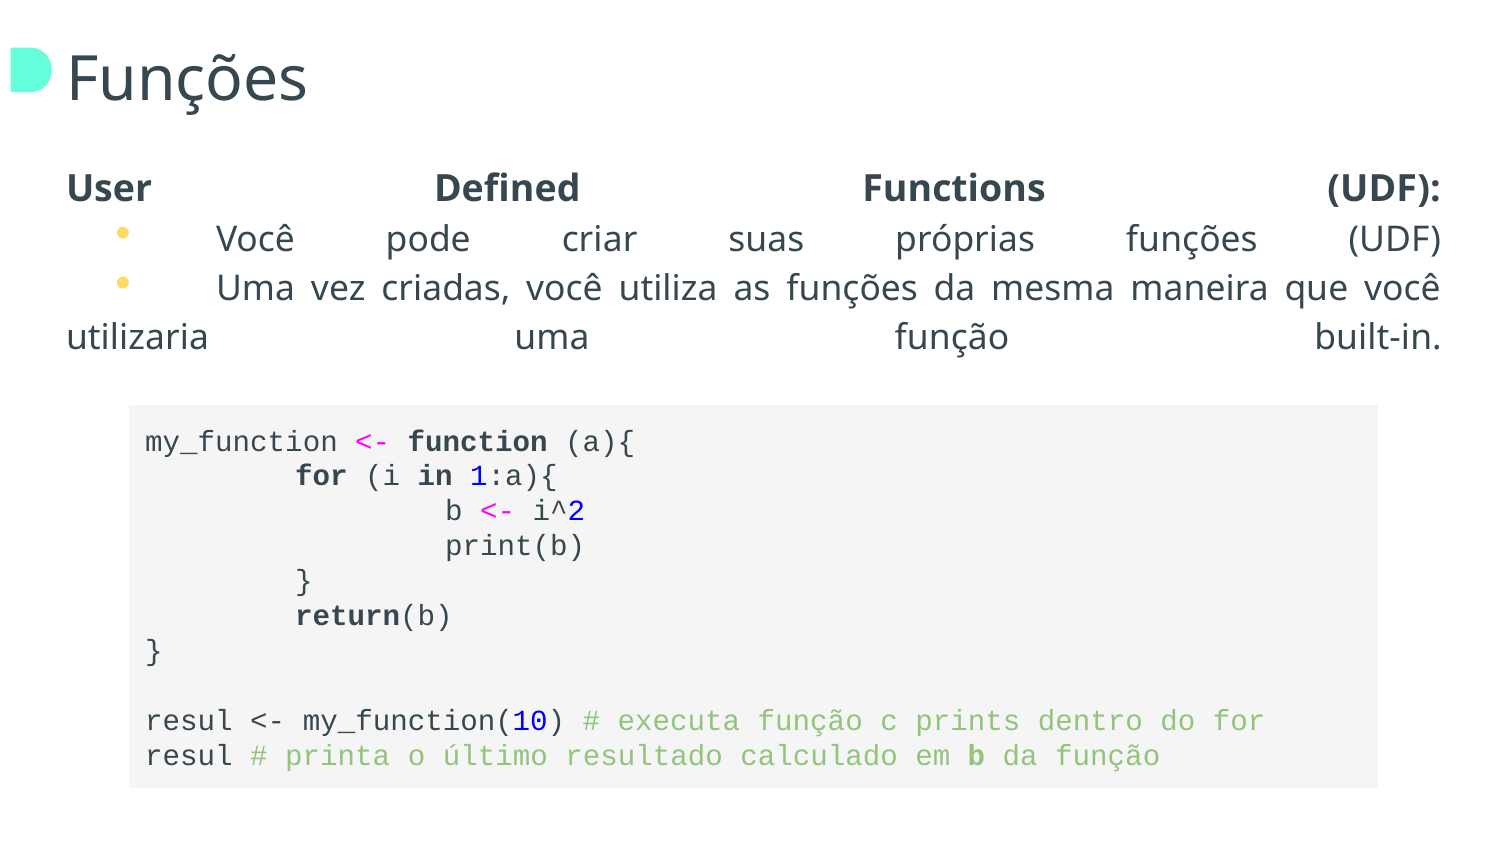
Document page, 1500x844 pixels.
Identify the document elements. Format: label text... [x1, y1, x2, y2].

text_box [117, 227, 129, 238]
title Funções [51, 23, 1449, 117]
text_box [11, 48, 51, 92]
list User Defined Functions (UDF): Você pode criar suas próprias funções (UDF) Uma vez criadas, você utiliza as funções da mesma maneira que você utilizaria uma função built-in. [51, 142, 1457, 814]
text_box [117, 277, 129, 288]
text_box my_function <- function (a){ for (i in 1:a){ b <- i^2 print(b) } return(b) } resul <- my_function(10) # executa função c prints dentro do for resul # printa o último resultado calculado em b da função [130, 405, 1378, 788]
